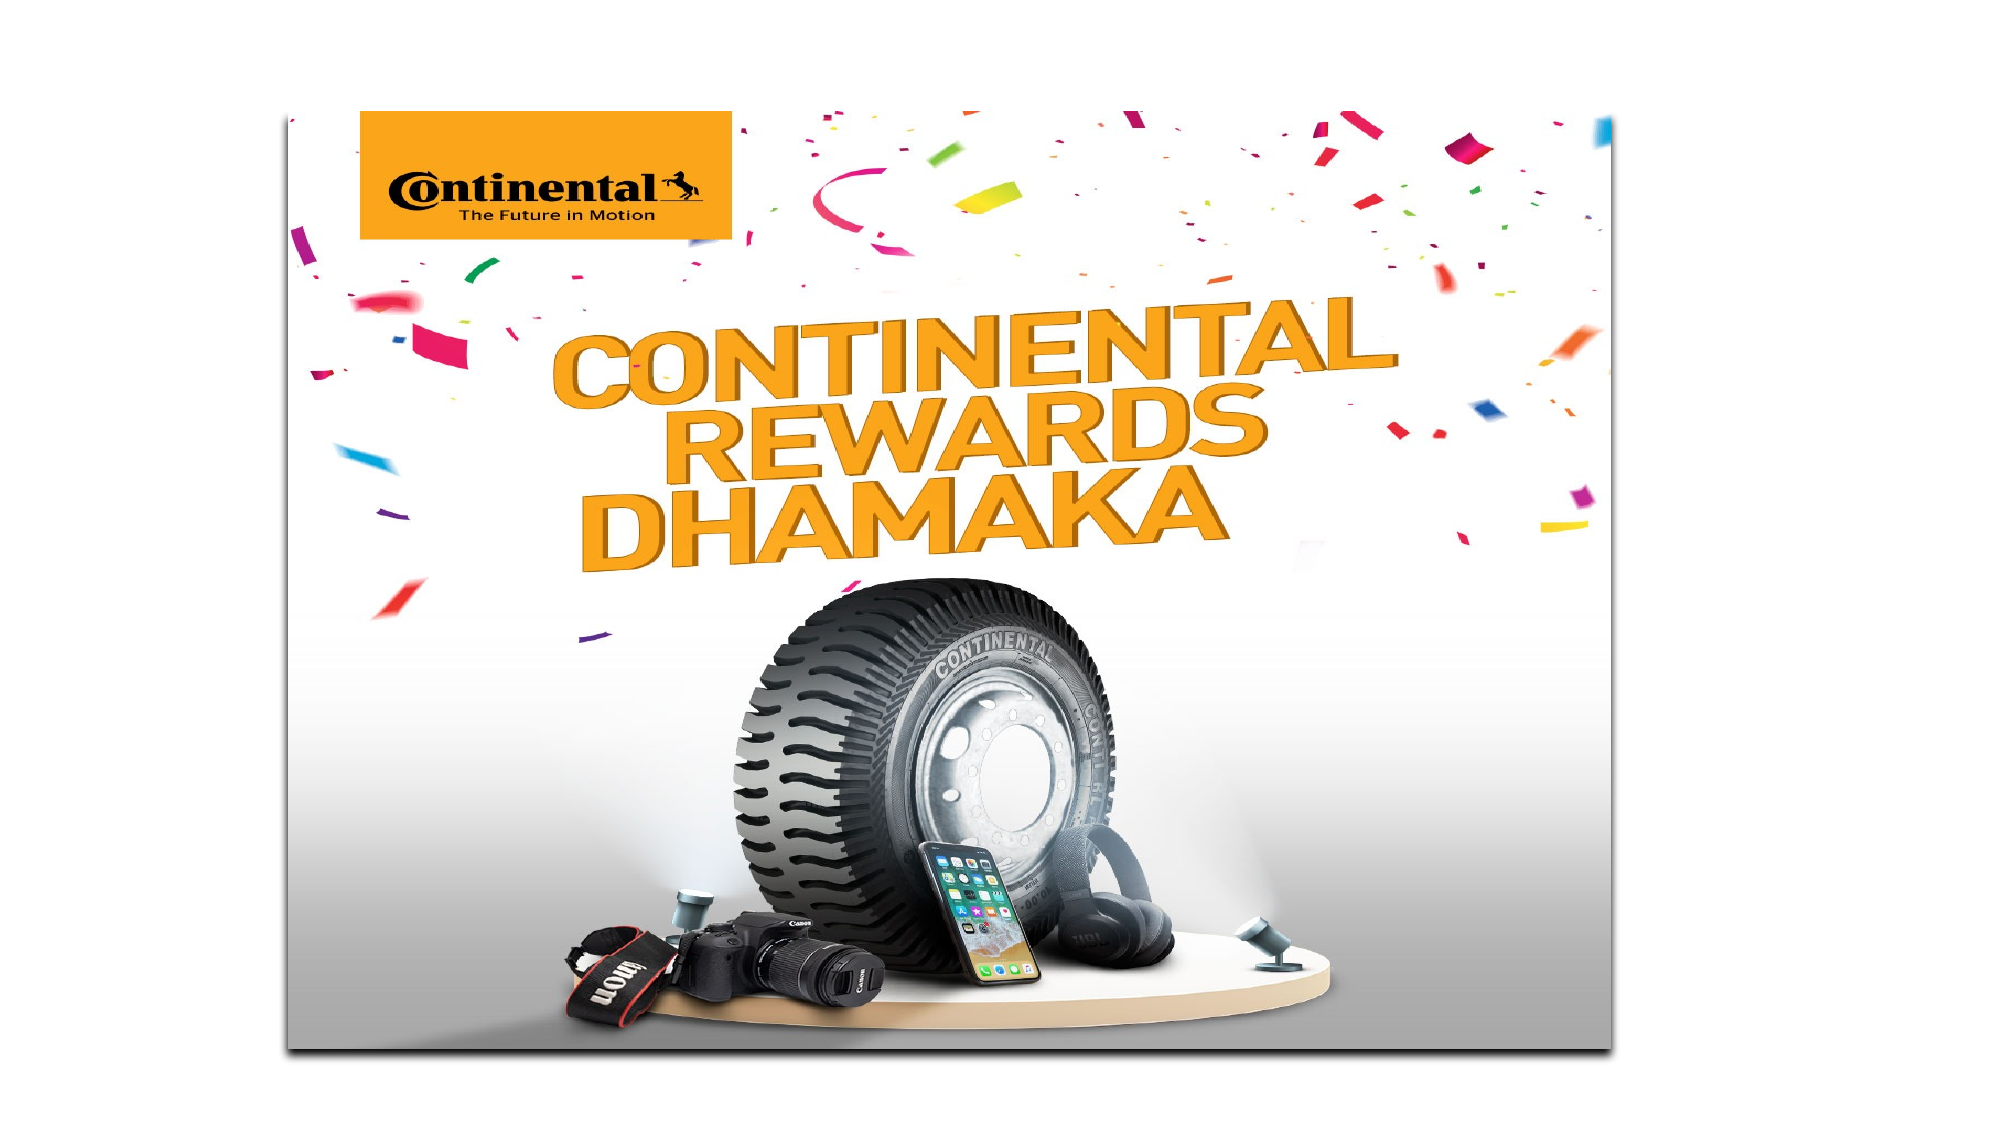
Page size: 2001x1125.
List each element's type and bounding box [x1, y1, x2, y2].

picture [287, 111, 1611, 1049]
